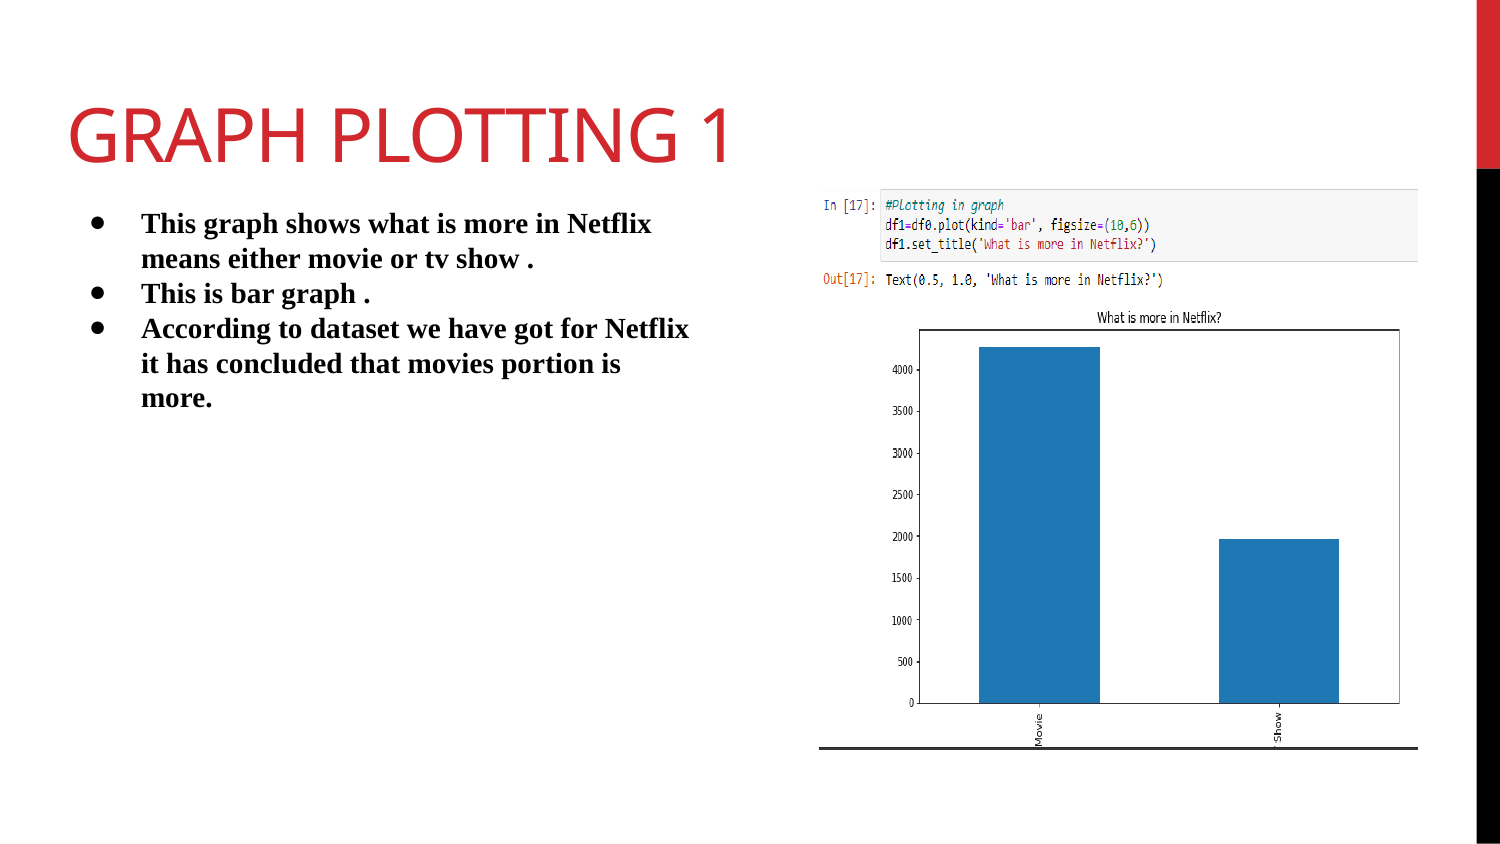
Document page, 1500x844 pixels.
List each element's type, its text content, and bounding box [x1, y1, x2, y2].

title Graph Plotting 1 [51, 72, 1449, 167]
picture [819, 188, 1419, 750]
list This graph shows what is more in Netflix means either movie or tv show . This is bar graph . According to dataset we have got for Netflix it has concluded that movies portion is more. [51, 189, 708, 750]
